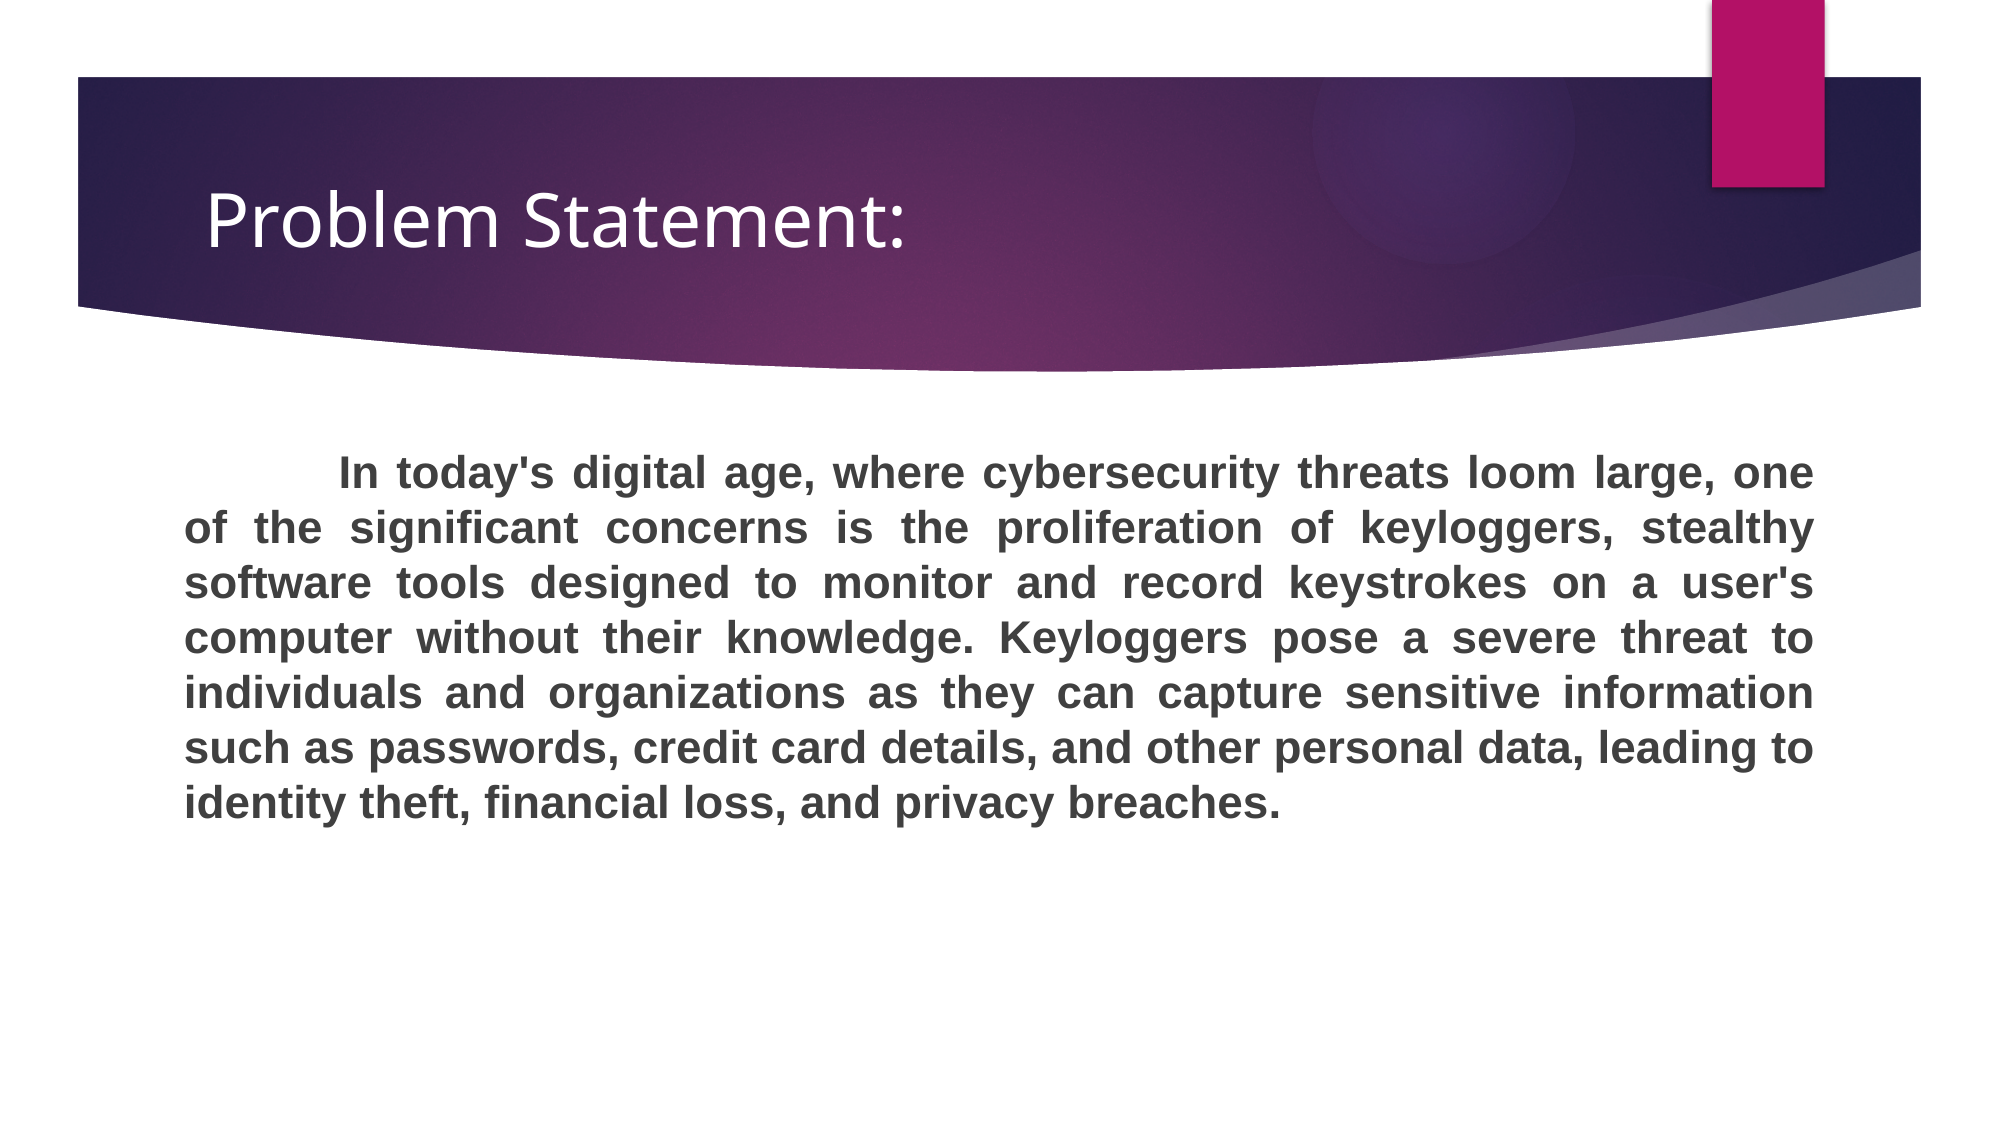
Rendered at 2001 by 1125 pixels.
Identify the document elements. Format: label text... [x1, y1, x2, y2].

list In today's digital age, where cybersecurity threats loom large, one of the significant concerns is the proliferation of keyloggers, stealthy software tools designed to monitor and record keystrokes on a user's computer without their knowledge. Keyloggers pose a severe threat to individuals and organizations as they can capture sensitive information such as passwords, credit card details, and other personal data, leading to identity theft, financial loss, and privacy breaches. [169, 435, 1831, 1034]
title Problem Statement: [189, 159, 1627, 276]
